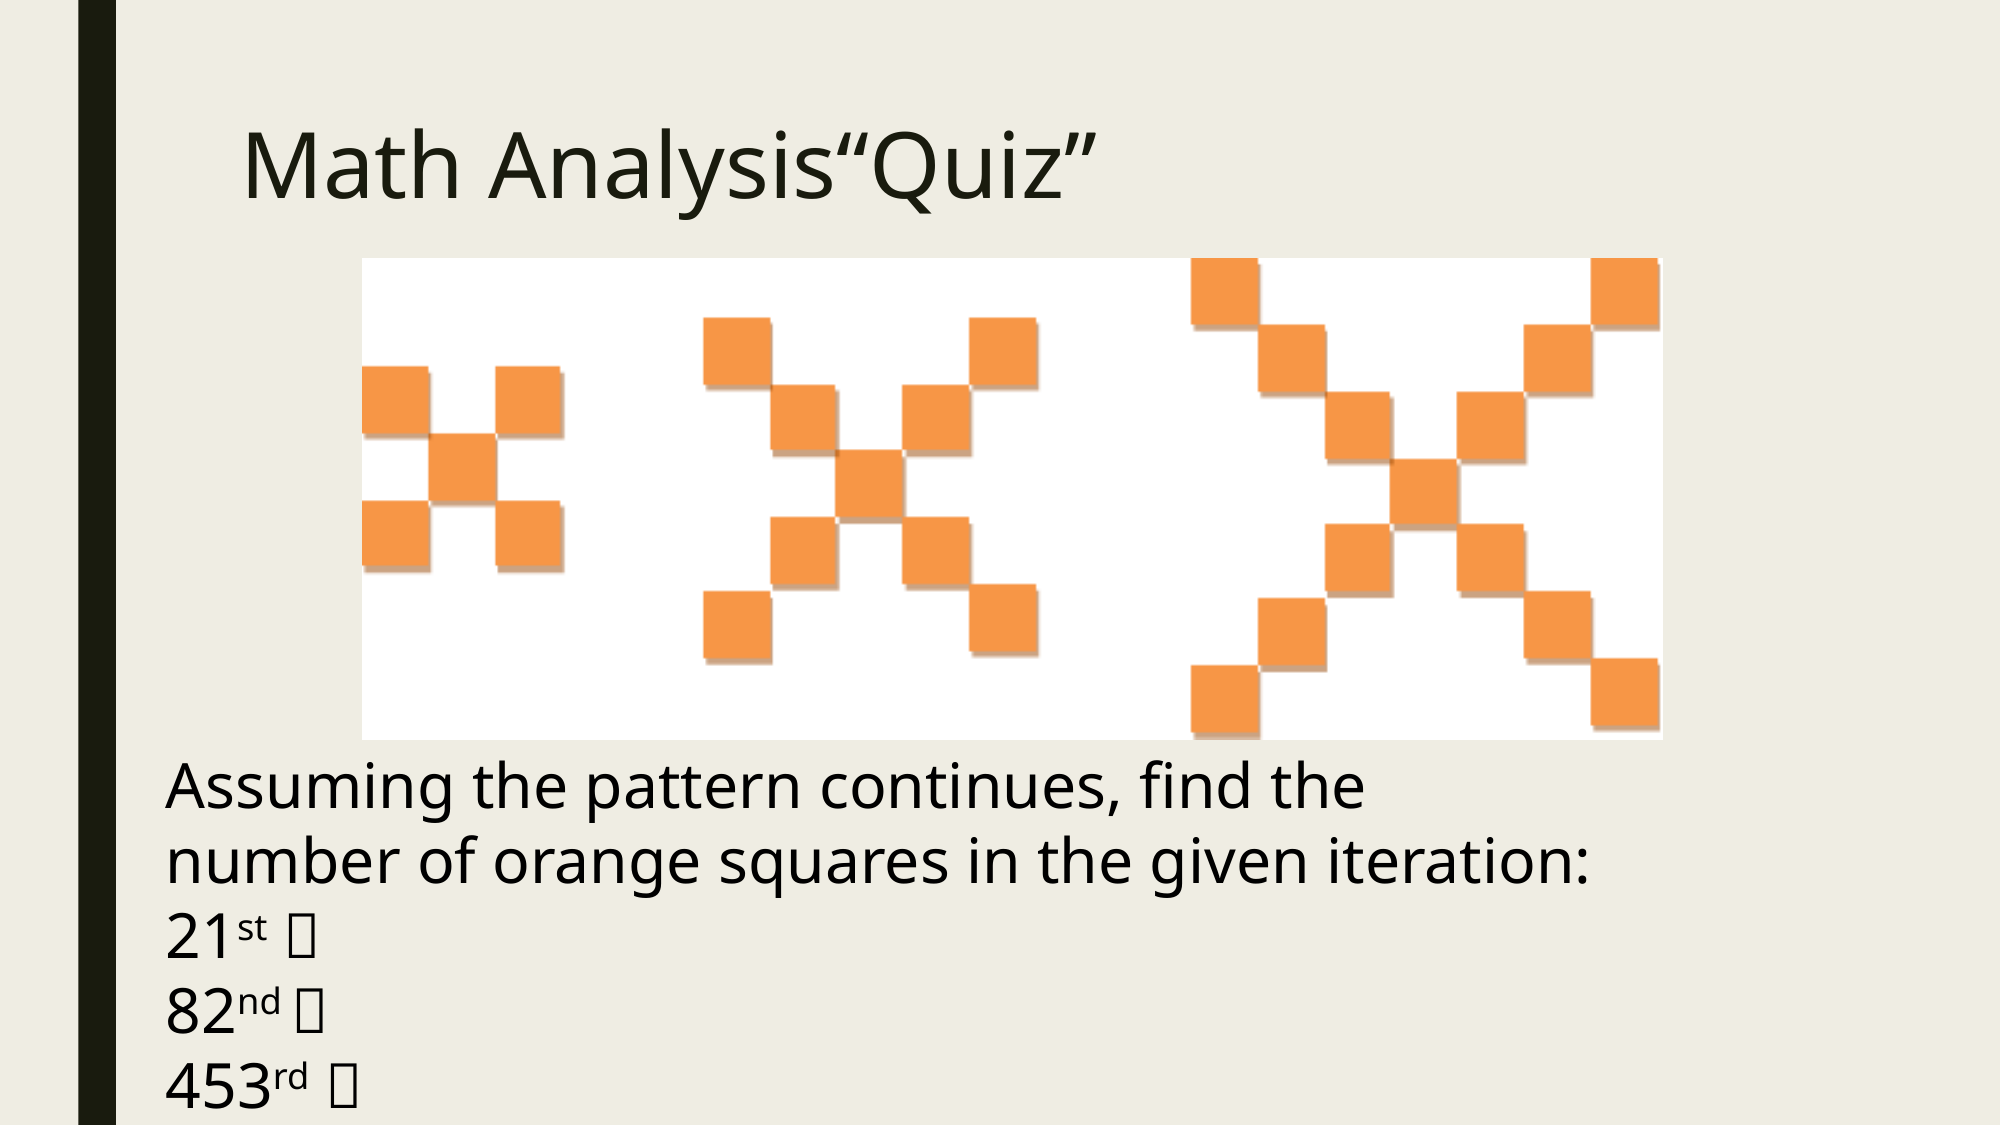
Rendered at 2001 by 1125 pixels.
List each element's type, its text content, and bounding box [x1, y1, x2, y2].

text_box Assuming the pattern continues, find the number of orange squares in the given iteration: 21st  82nd  453rd  [150, 739, 1625, 1125]
title Math Analysis“Quiz” [225, 112, 1800, 357]
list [362, 258, 1663, 740]
